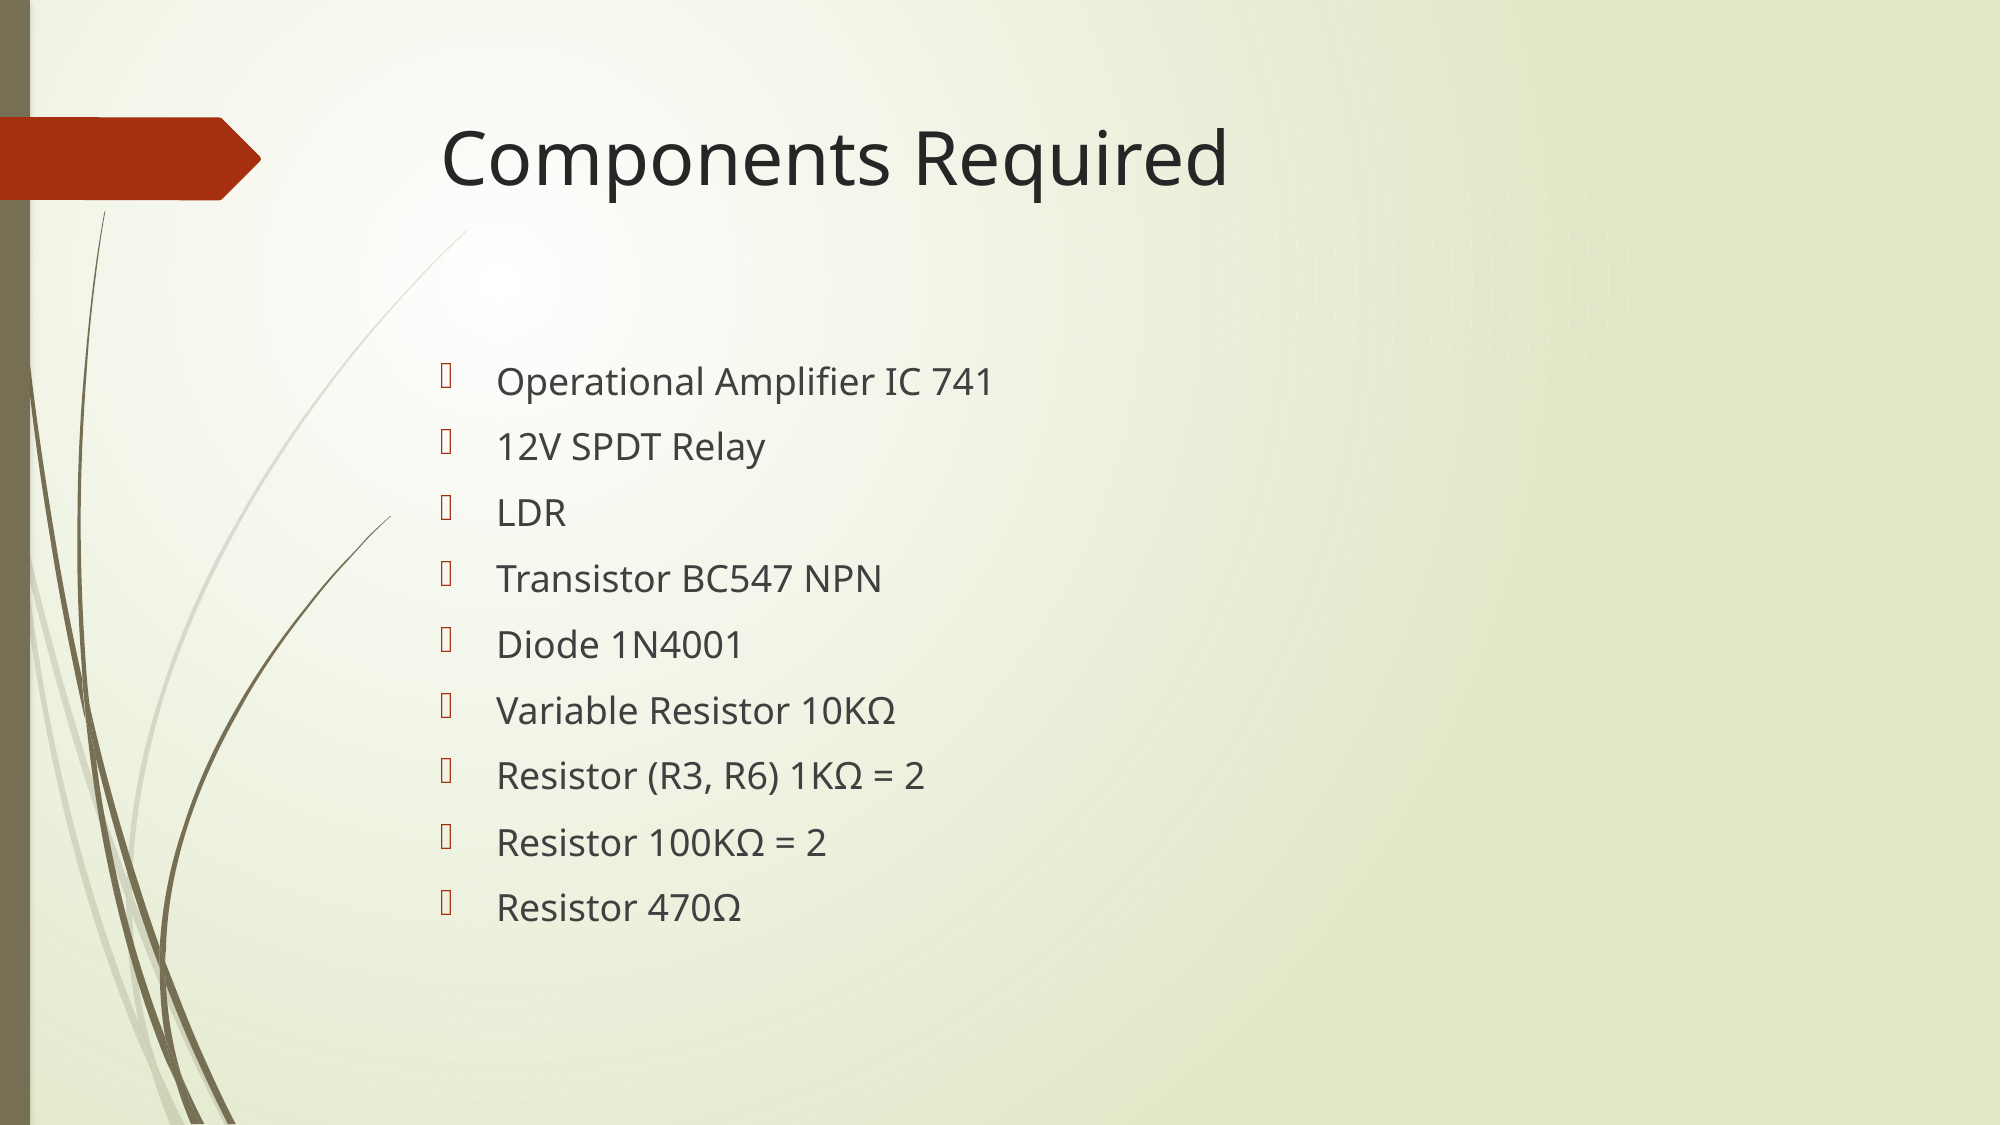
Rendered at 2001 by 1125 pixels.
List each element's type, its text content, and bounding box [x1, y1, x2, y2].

title Components Required [425, 102, 1888, 313]
list Operational Amplifier IC 741 12V SPDT Relay LDR Transistor BC547 NPN Diode 1N4001 Variable Resistor 10KΩ Resistor (R3, R6) 1KΩ = 2 Resistor 100KΩ = 2 Resistor 470Ω [424, 350, 1888, 970]
